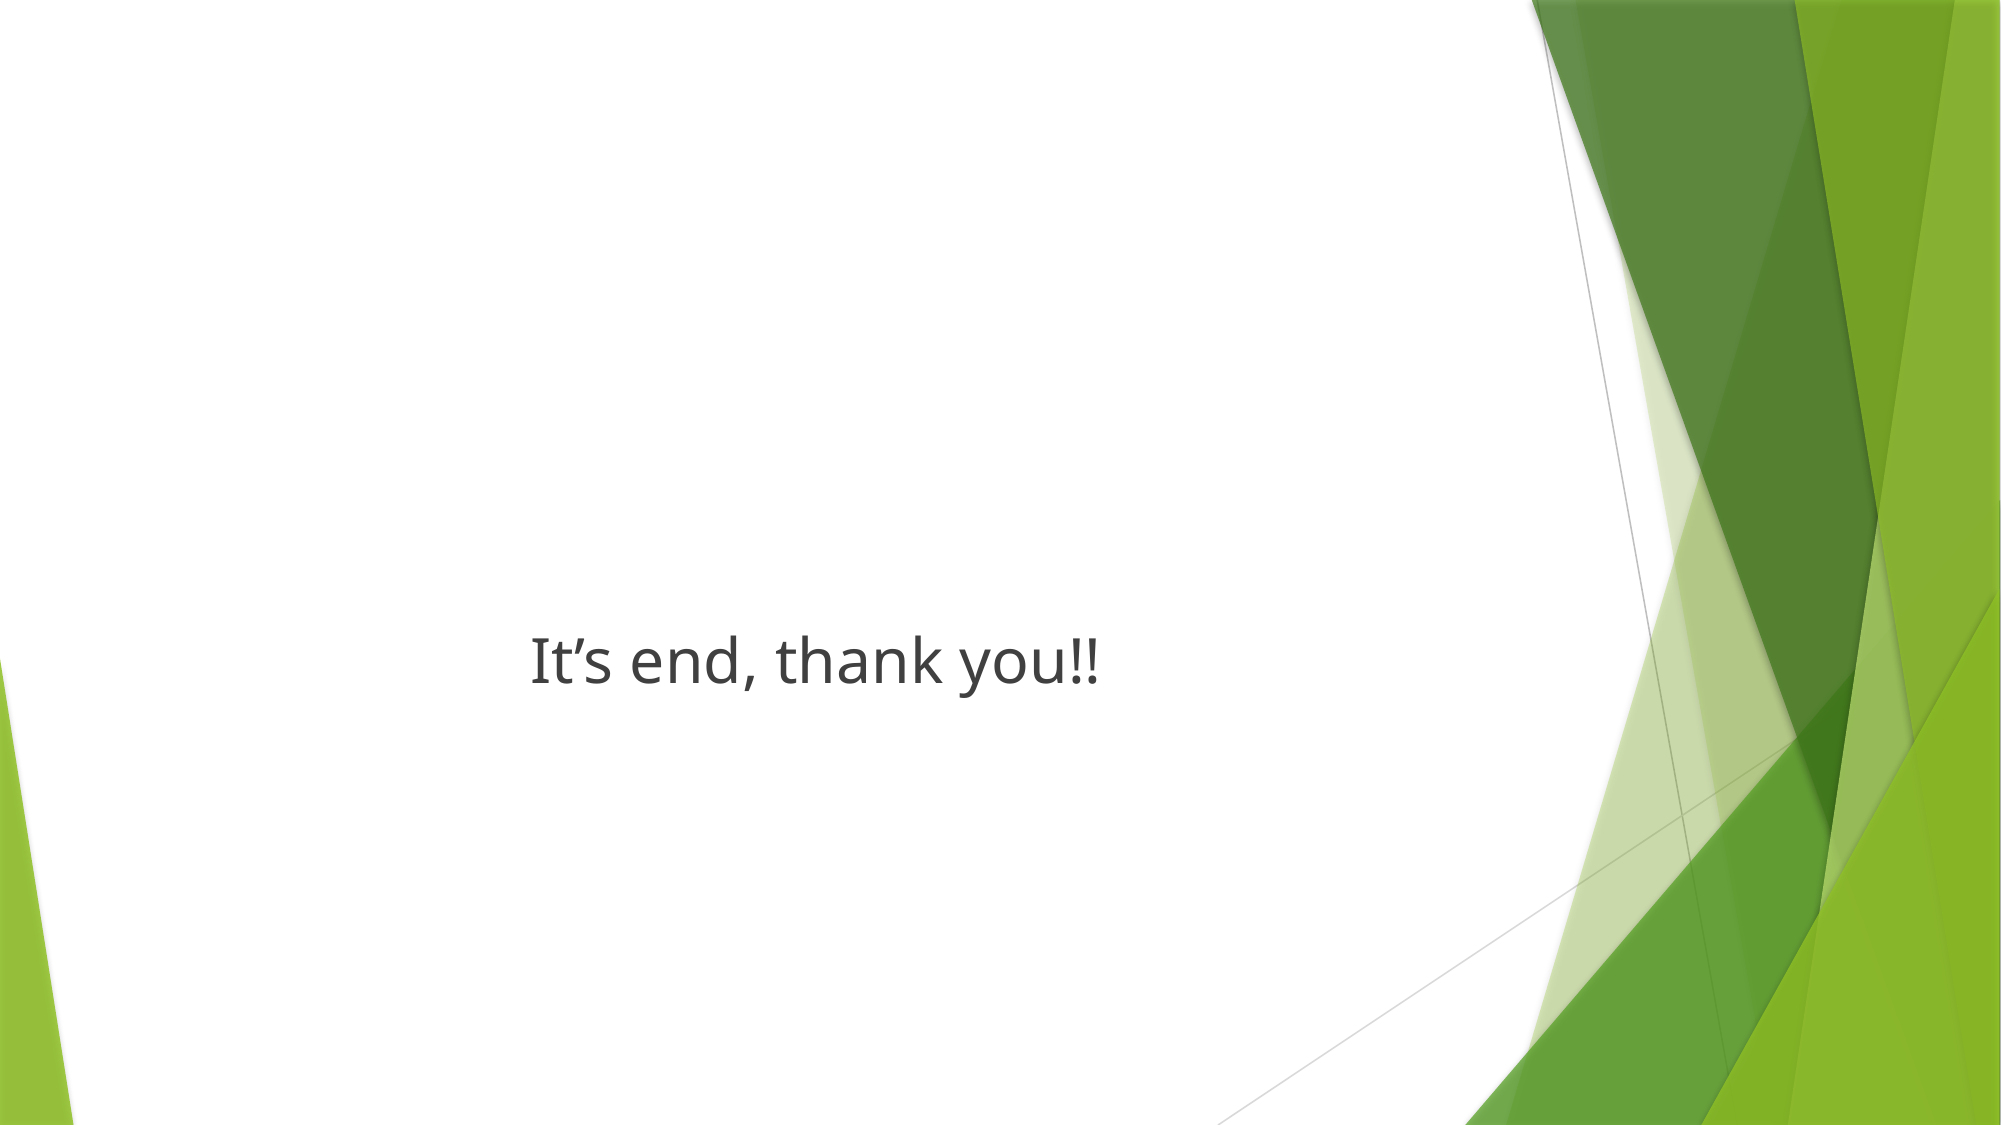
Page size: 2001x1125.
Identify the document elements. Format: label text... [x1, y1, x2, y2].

list It’s end, thank you!! [389, 613, 1244, 751]
